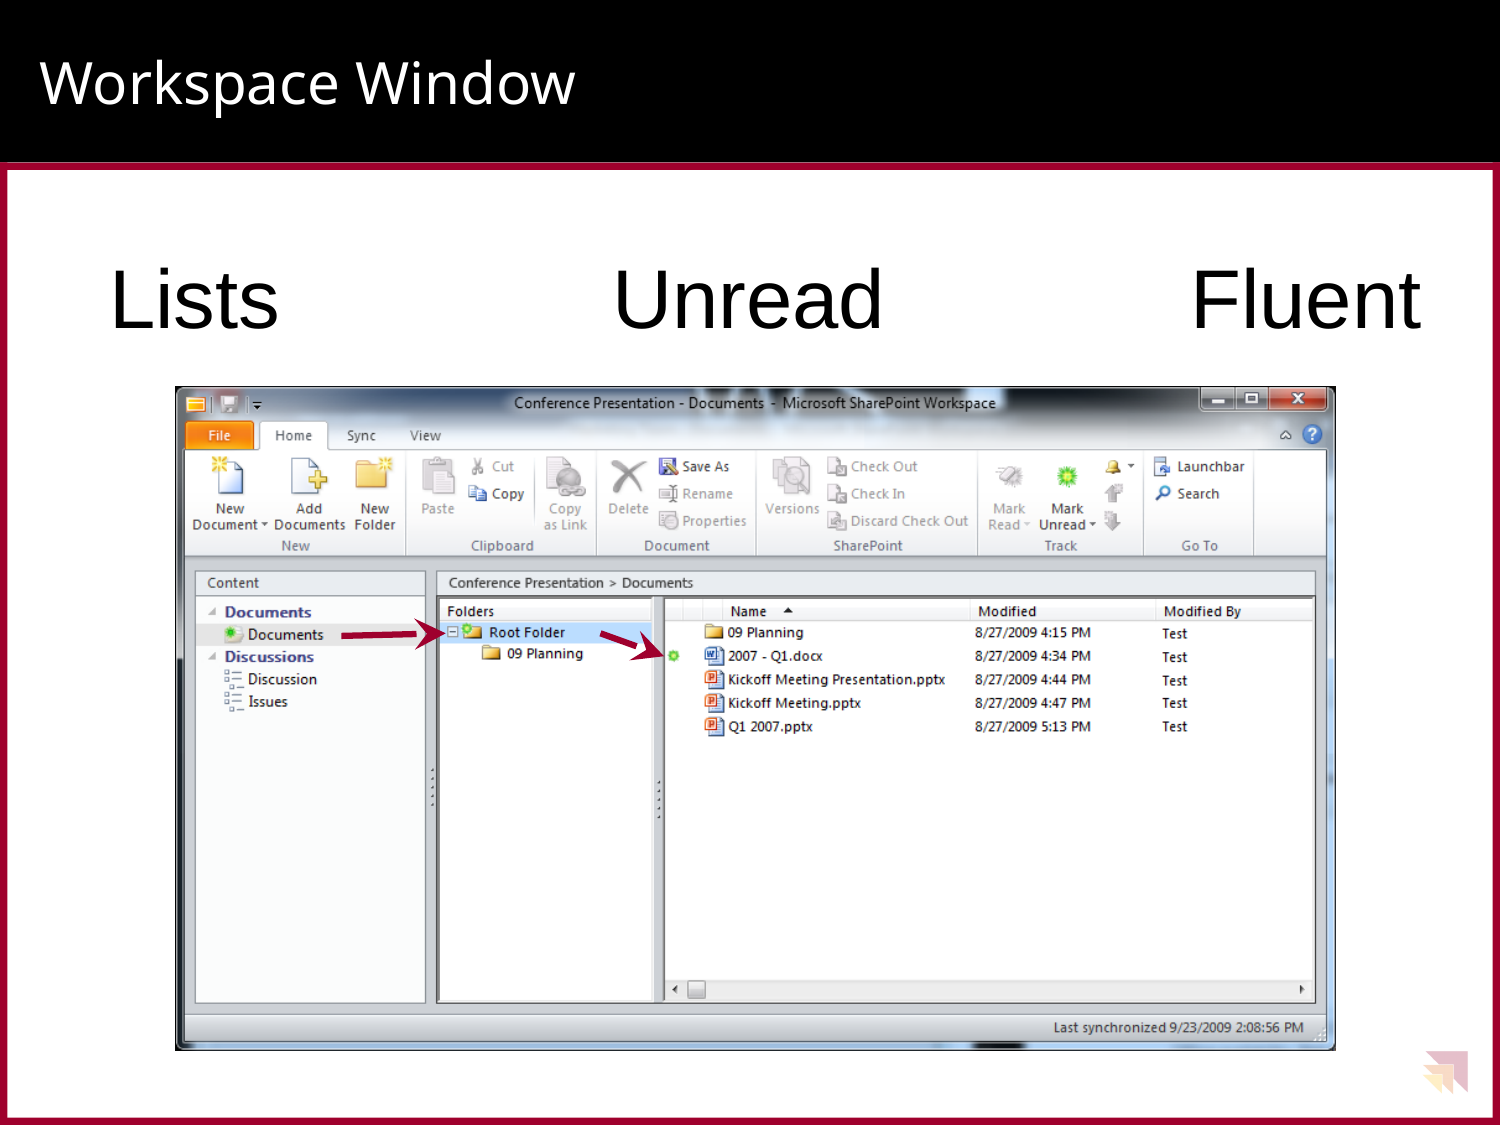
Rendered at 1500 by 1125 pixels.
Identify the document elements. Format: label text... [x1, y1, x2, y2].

text_box Lists [94, 237, 296, 353]
picture [175, 386, 1336, 1052]
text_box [341, 632, 447, 637]
text_box Fluent [1175, 237, 1437, 353]
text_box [600, 632, 665, 657]
title Workspace Window [24, 12, 1438, 150]
text_box Unread [597, 237, 900, 353]
